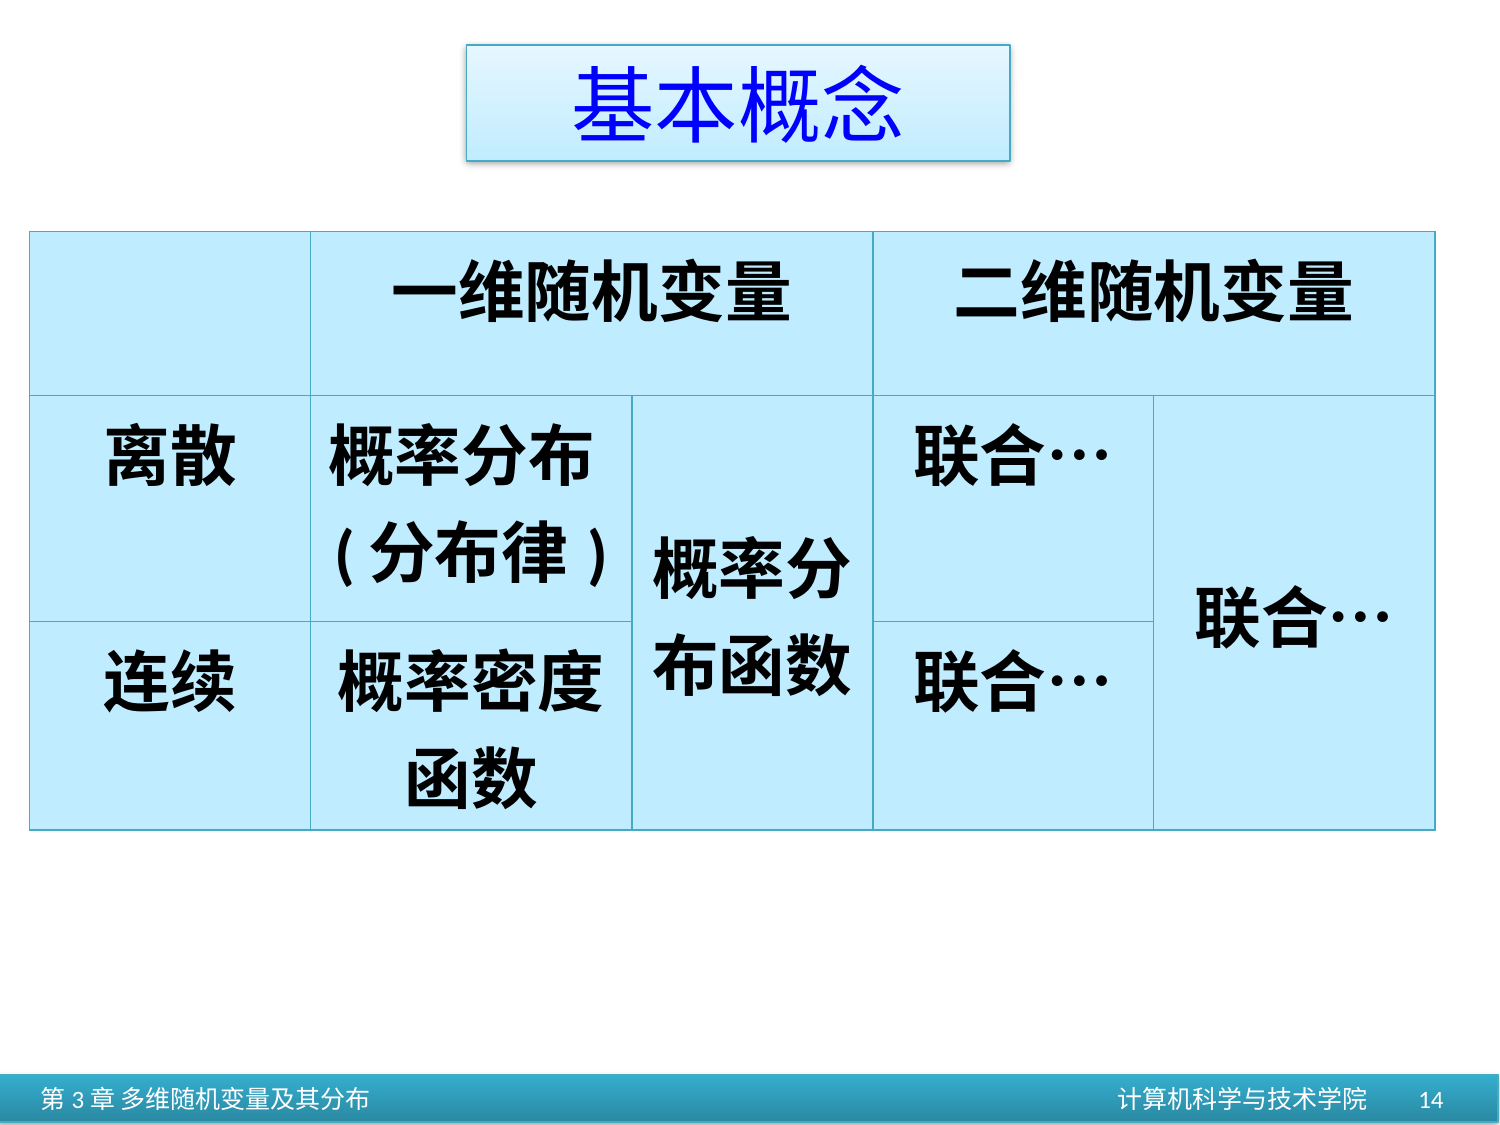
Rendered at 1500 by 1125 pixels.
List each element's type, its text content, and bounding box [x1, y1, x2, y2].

table_cell 概率分布(分布律) [311, 396, 631, 621]
table_header 一维随机变量 [311, 232, 872, 395]
table_cell 联合… [1154, 396, 1434, 829]
table_header 二维随机变量 [874, 232, 1434, 395]
title 基本概念 [466, 44, 1011, 162]
table_header [30, 232, 310, 395]
table_cell 联合… [874, 396, 1153, 621]
table_cell 连续 [30, 622, 310, 829]
table_cell 离散 [30, 396, 310, 621]
table_cell 概率密度函数 [311, 622, 631, 829]
table_cell 概率分布函数 [633, 396, 872, 829]
table_cell 联合… [874, 622, 1153, 829]
